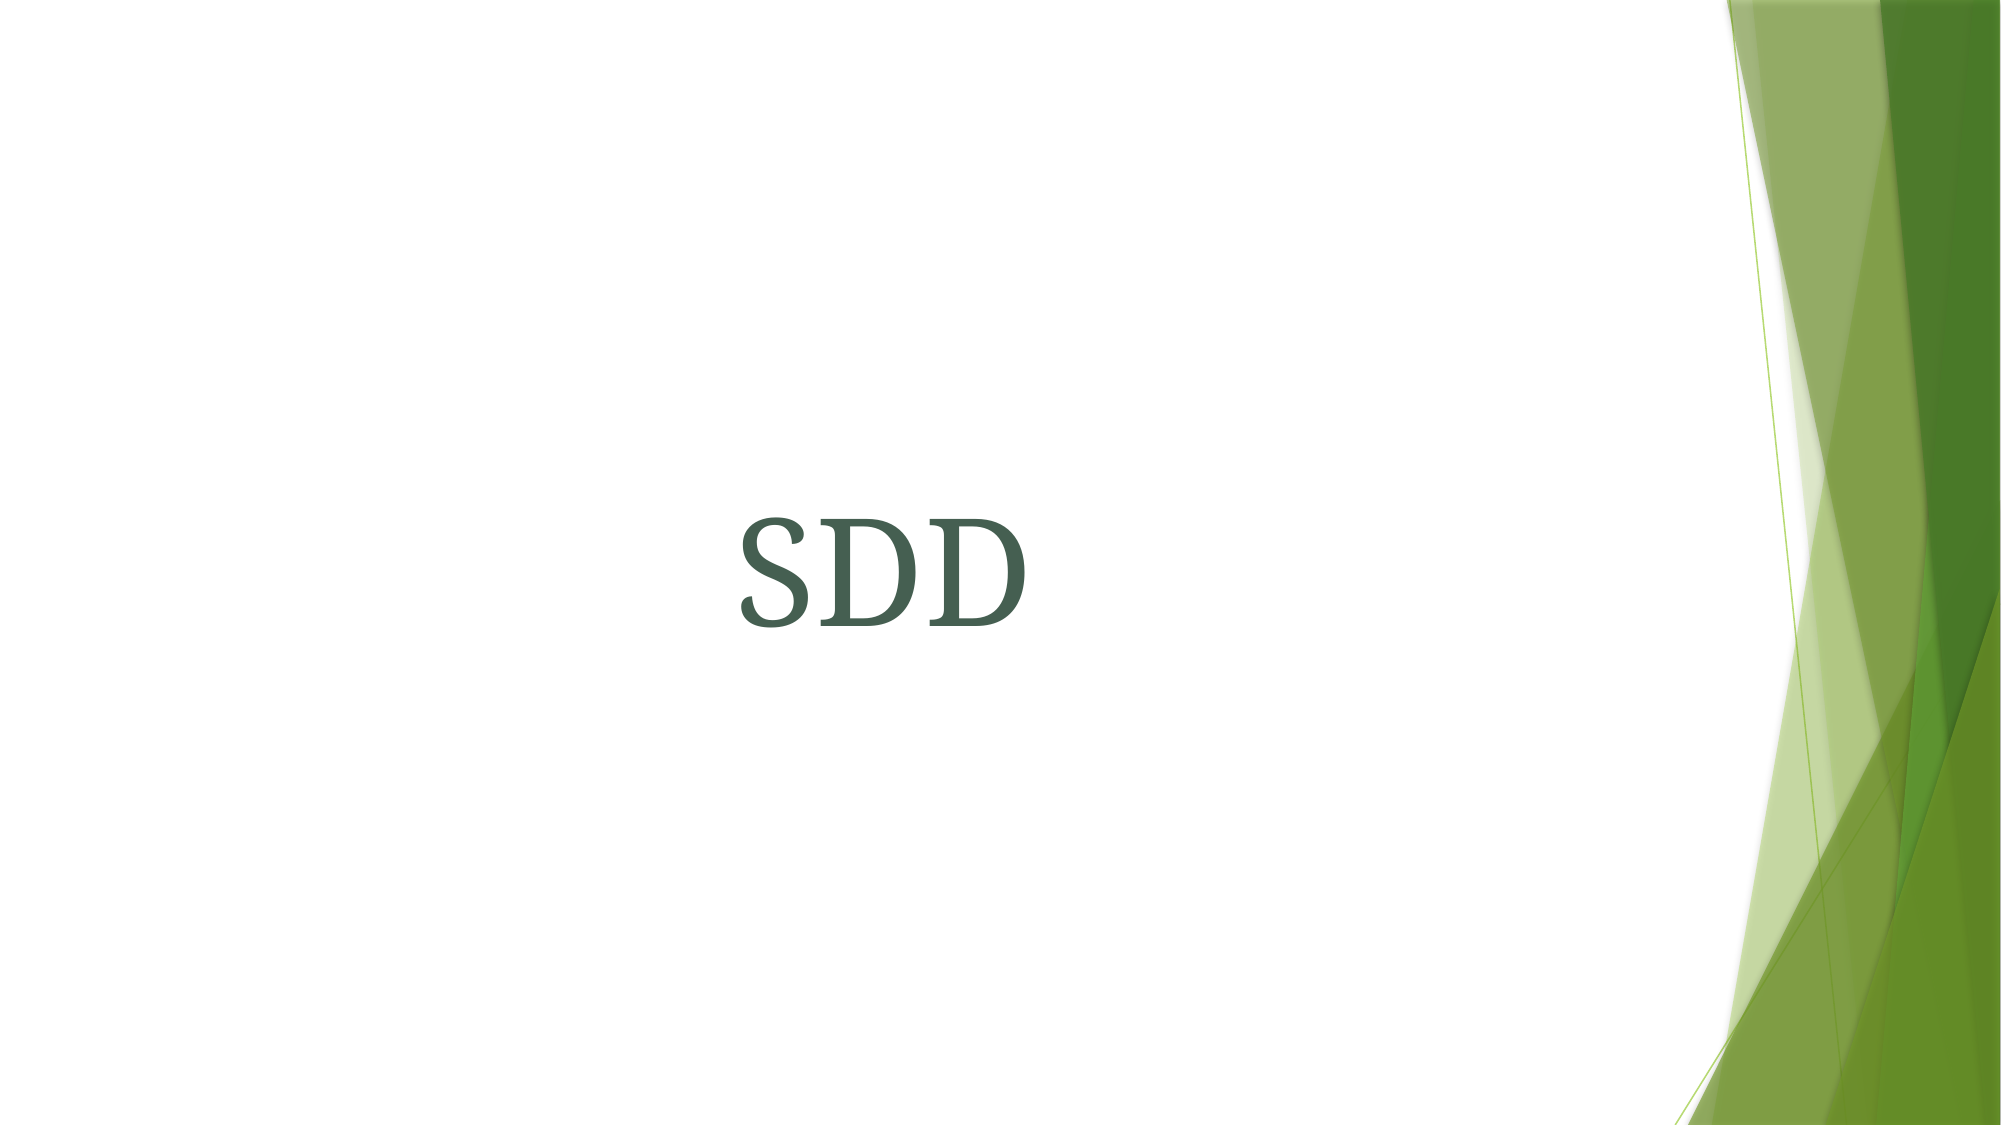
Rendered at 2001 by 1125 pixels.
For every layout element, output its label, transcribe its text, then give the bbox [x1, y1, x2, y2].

title SDD [247, 394, 1522, 665]
